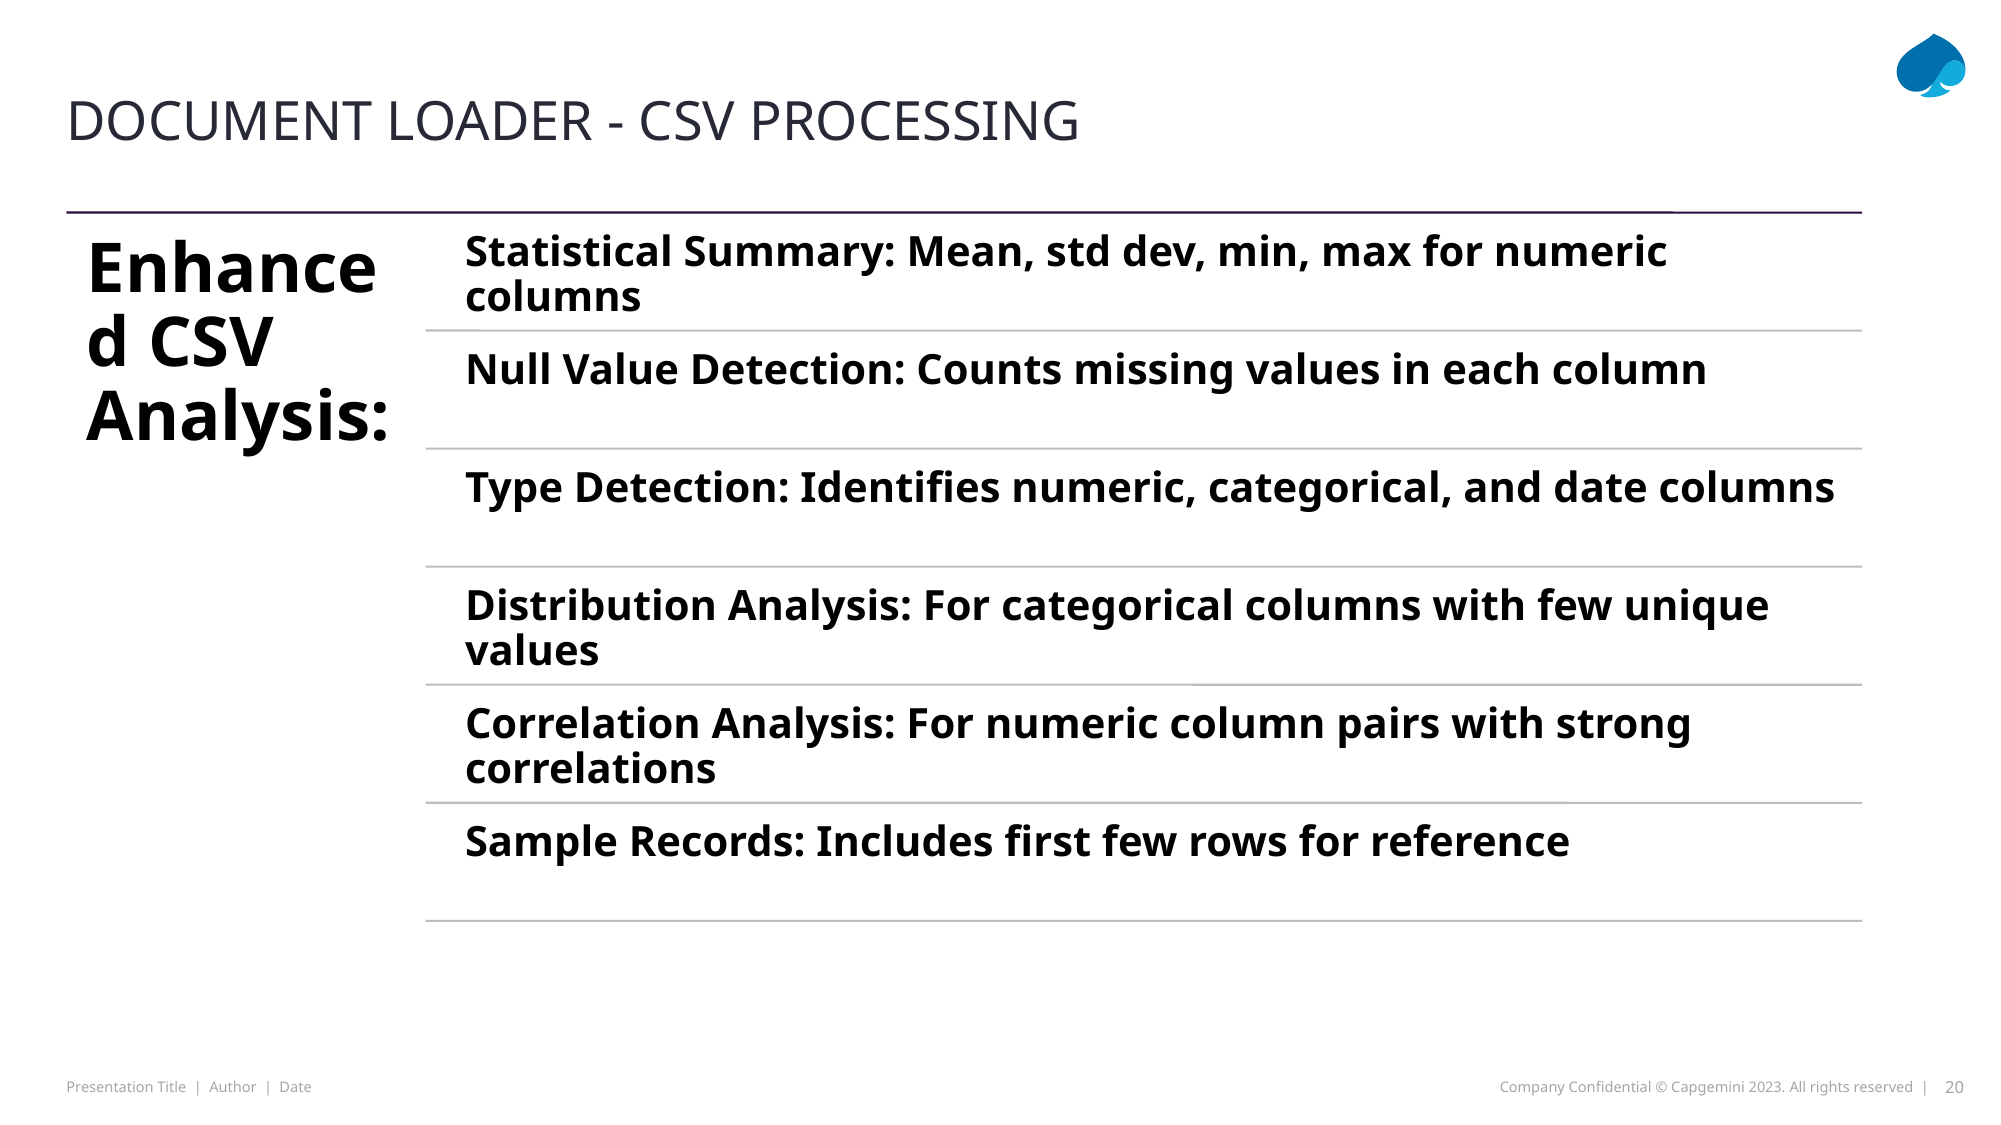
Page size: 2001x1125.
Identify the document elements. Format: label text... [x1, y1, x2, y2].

title Document Loader - CSV Processing [66, 63, 1863, 182]
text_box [66, 212, 1863, 927]
